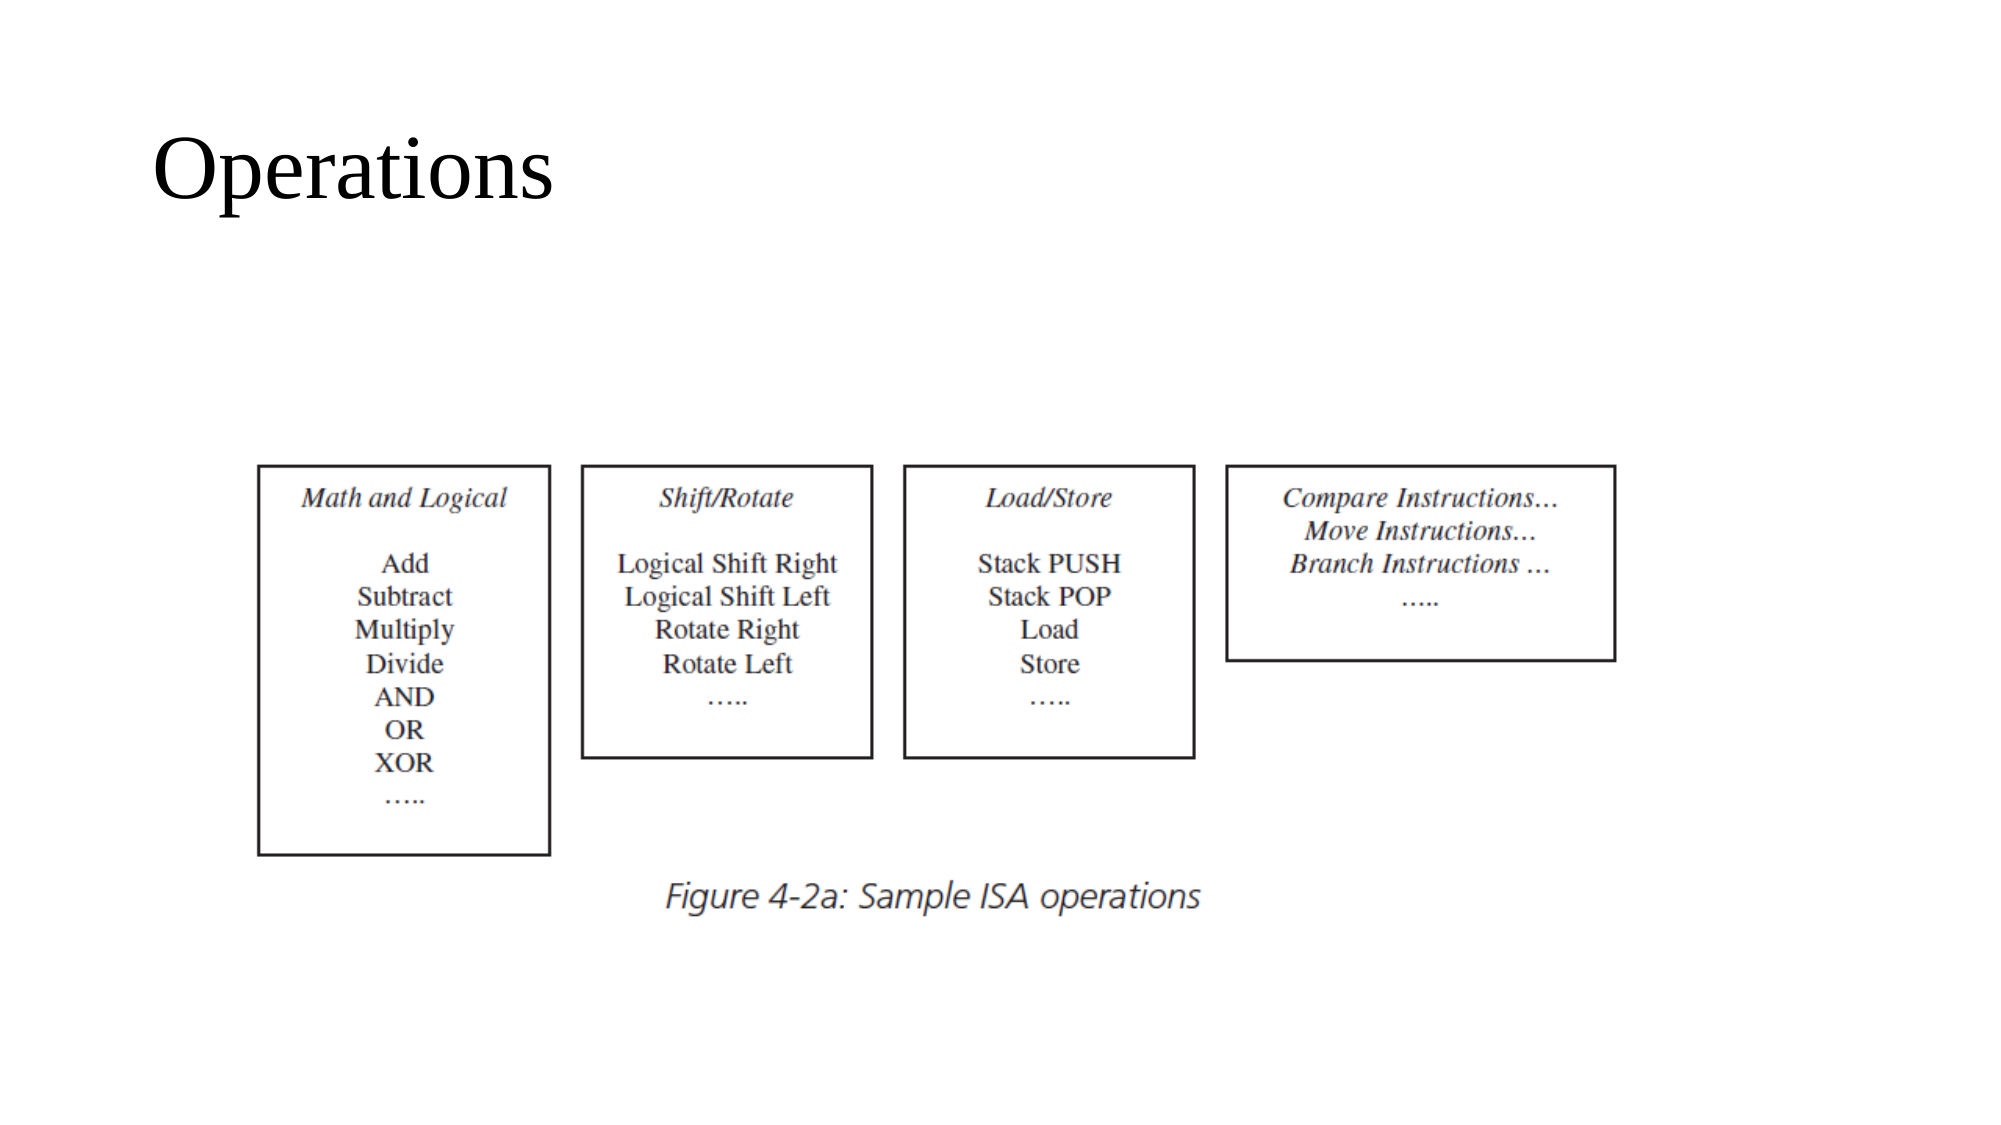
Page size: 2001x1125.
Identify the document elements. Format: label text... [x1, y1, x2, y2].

picture [248, 454, 1623, 929]
title Operations [137, 59, 1863, 278]
